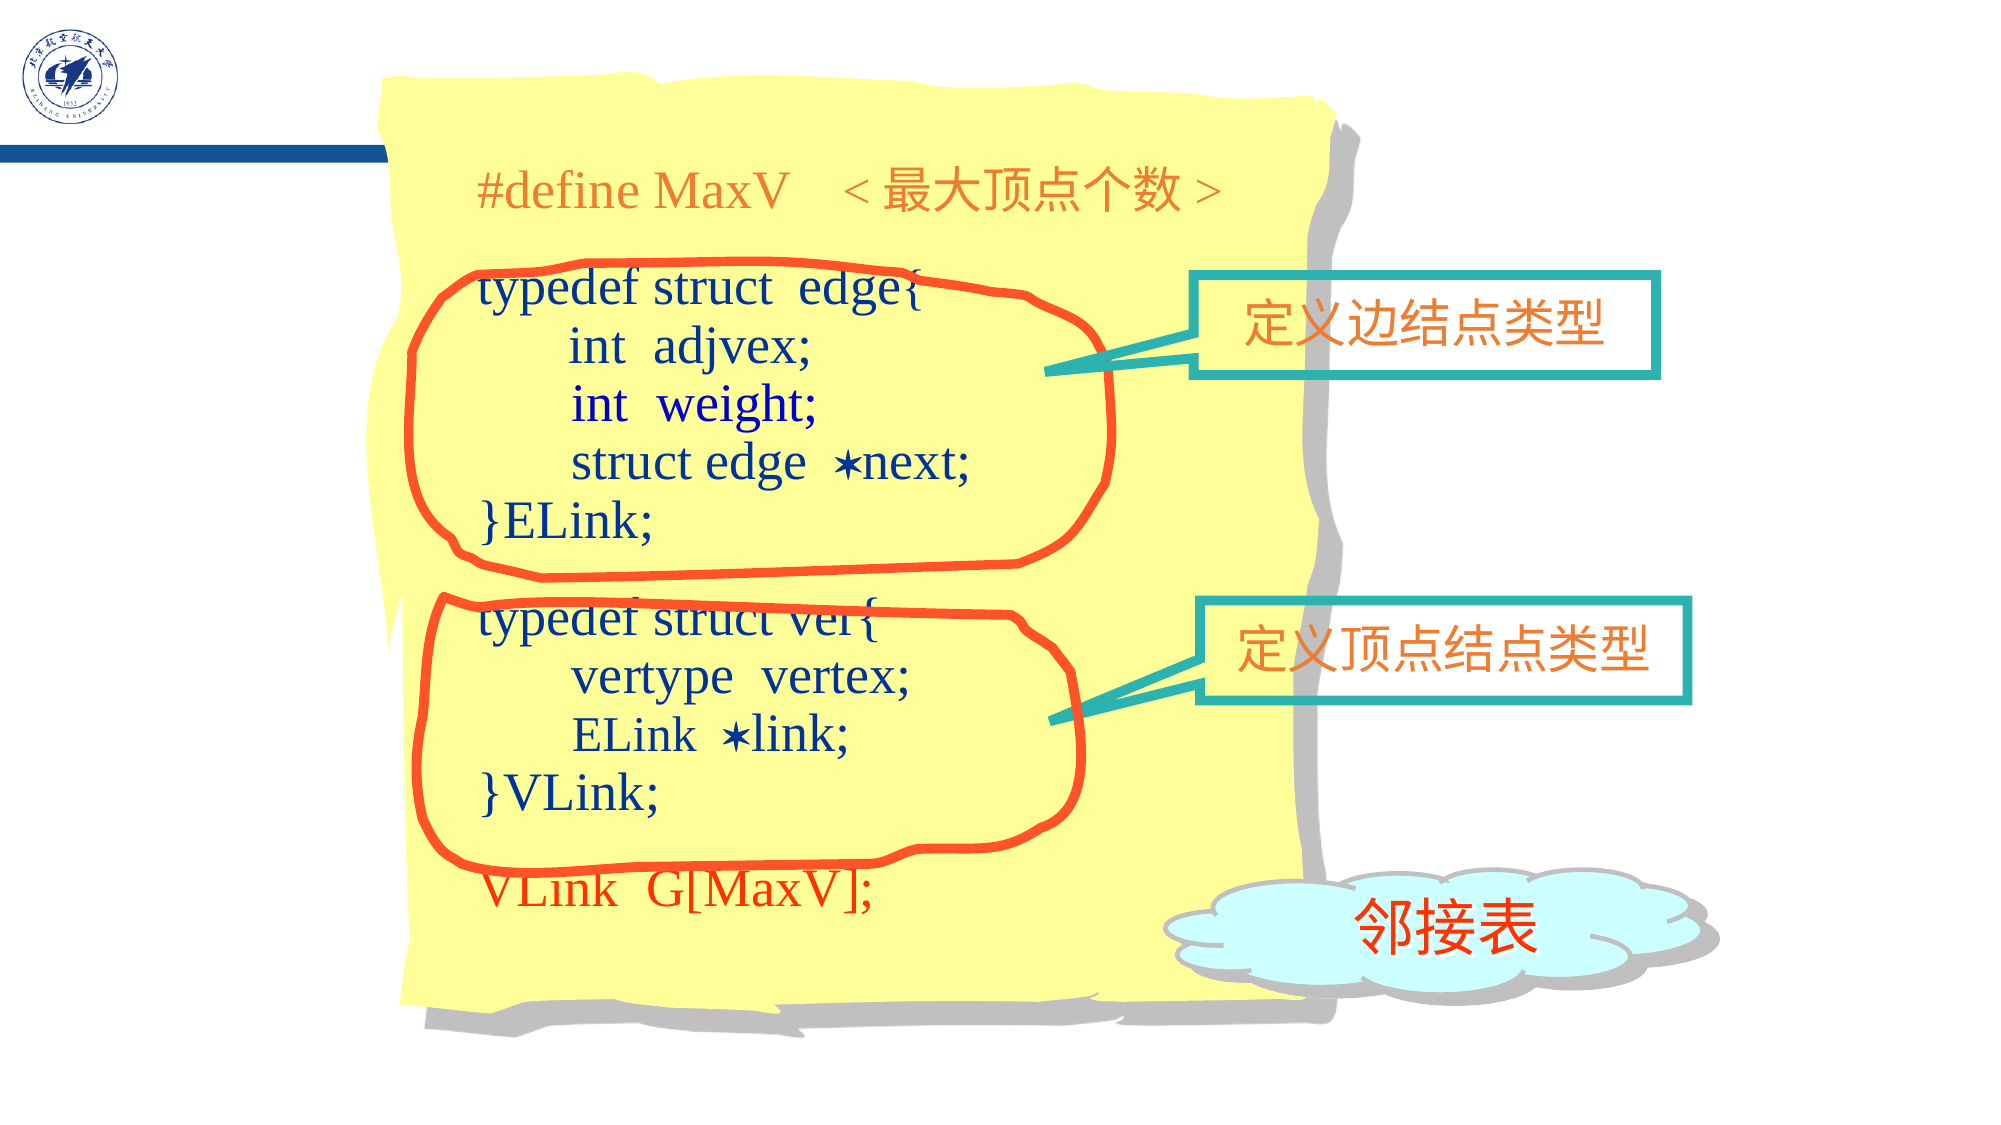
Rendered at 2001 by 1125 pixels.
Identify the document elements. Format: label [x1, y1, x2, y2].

picture [16, 23, 124, 130]
text_box [389, 256, 1657, 579]
text_box [1165, 869, 1703, 995]
text_box [414, 596, 1688, 881]
text_box [337, 65, 1338, 1125]
